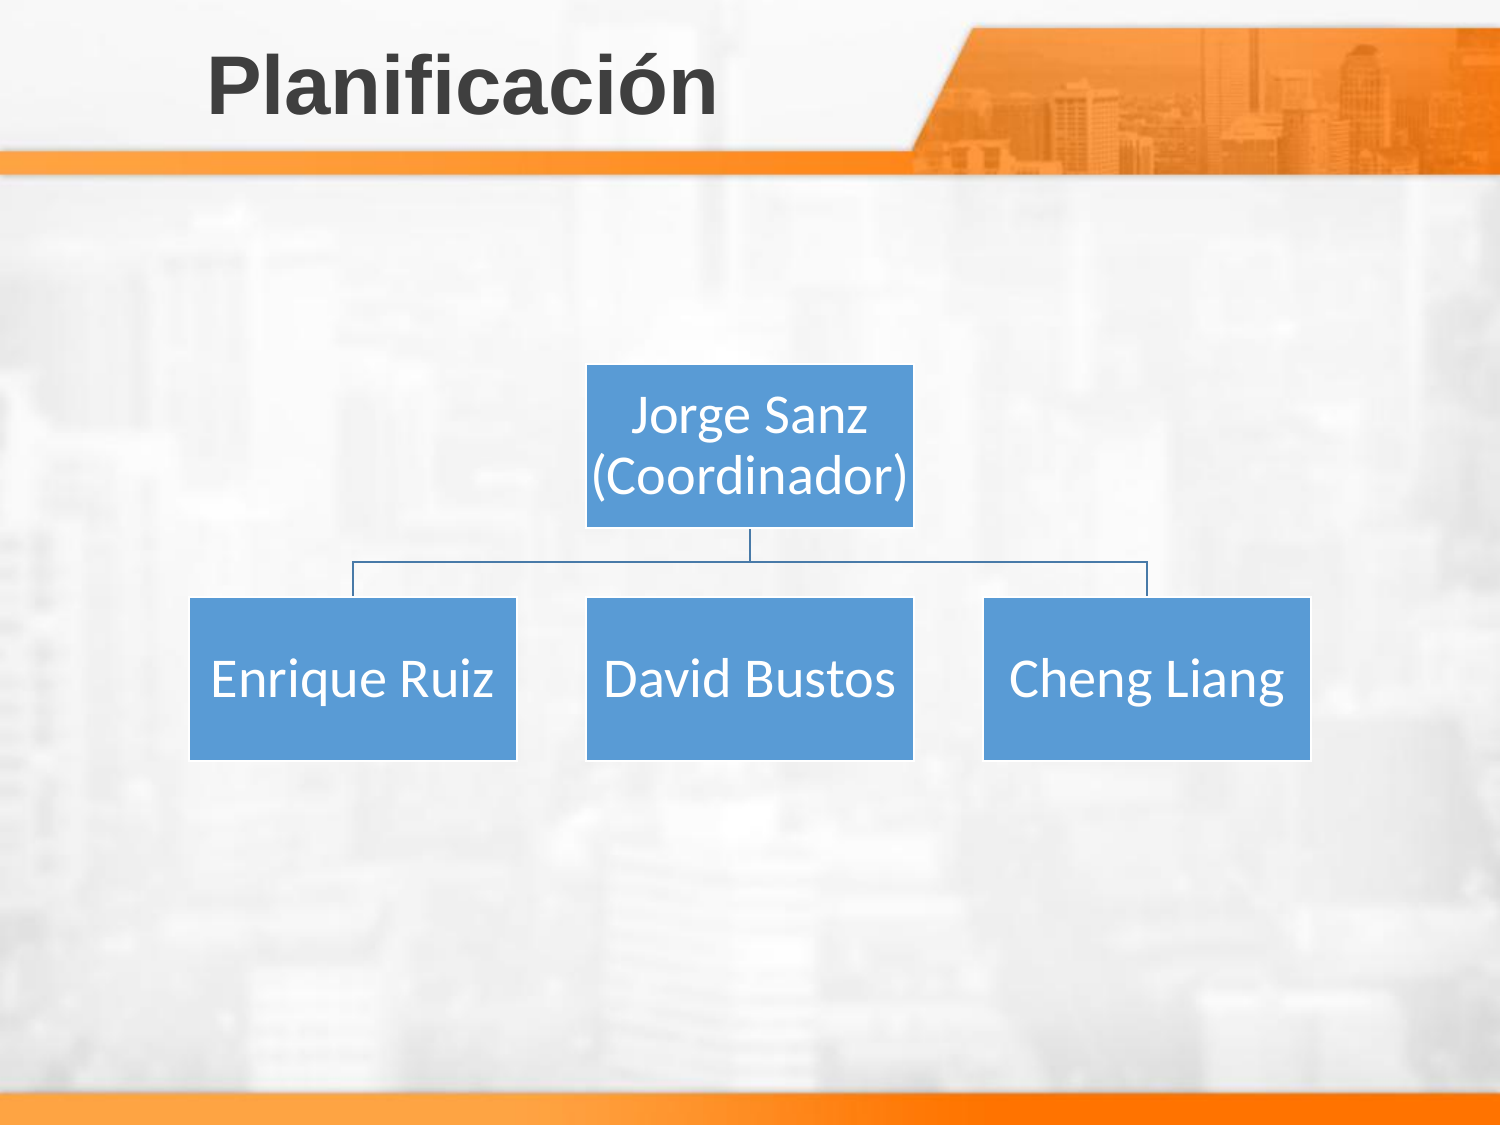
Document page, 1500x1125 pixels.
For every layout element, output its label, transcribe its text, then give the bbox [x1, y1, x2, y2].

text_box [188, 596, 518, 762]
picture [0, 0, 1500, 1125]
title Planificación [0, 0, 925, 175]
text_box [982, 596, 1312, 762]
text_box [352, 538, 750, 595]
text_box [585, 596, 915, 762]
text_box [585, 363, 915, 529]
text_box [750, 538, 1148, 595]
